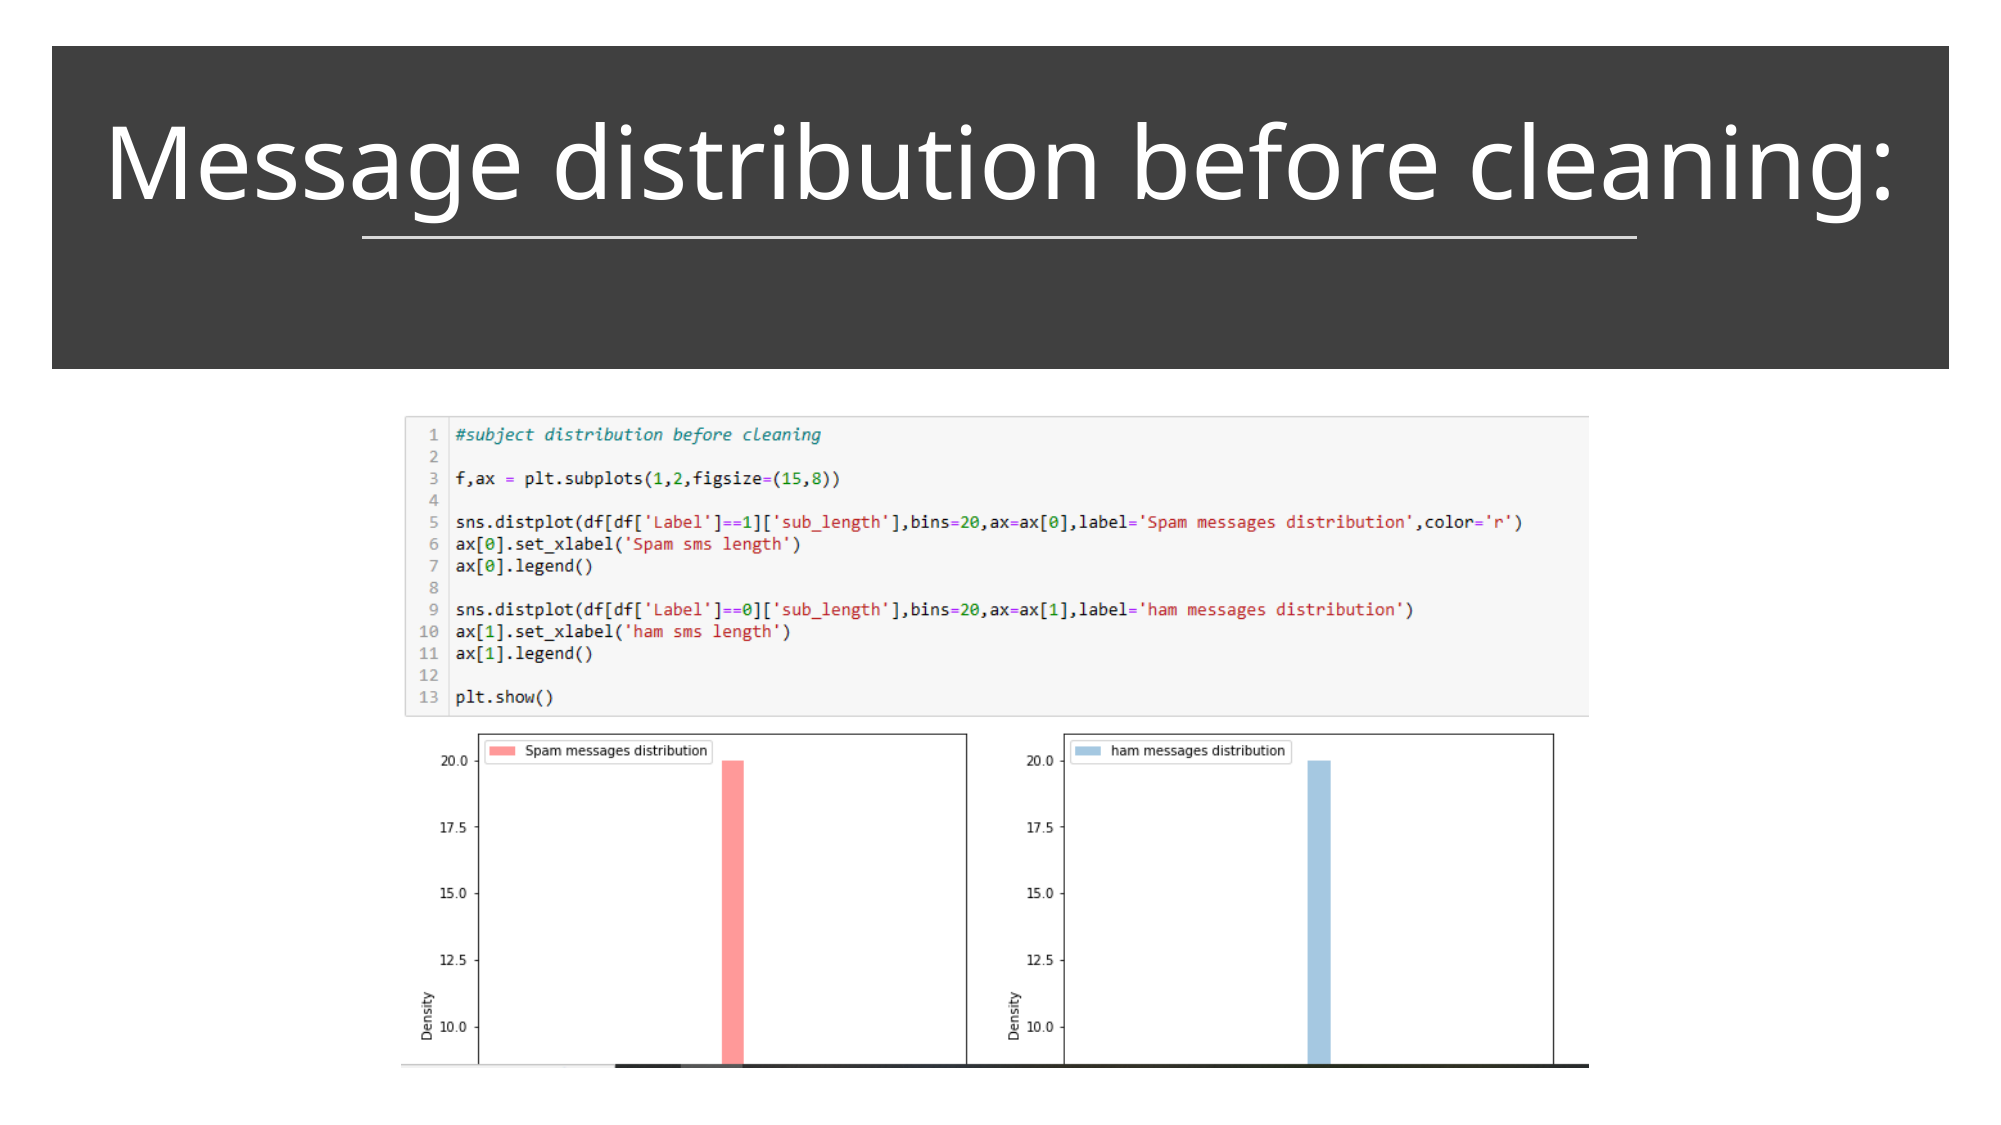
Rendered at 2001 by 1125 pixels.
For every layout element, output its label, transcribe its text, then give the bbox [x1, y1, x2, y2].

title Message distribution before cleaning: [86, 76, 1914, 230]
text_box [61, 55, 1939, 360]
picture [401, 411, 1589, 1068]
